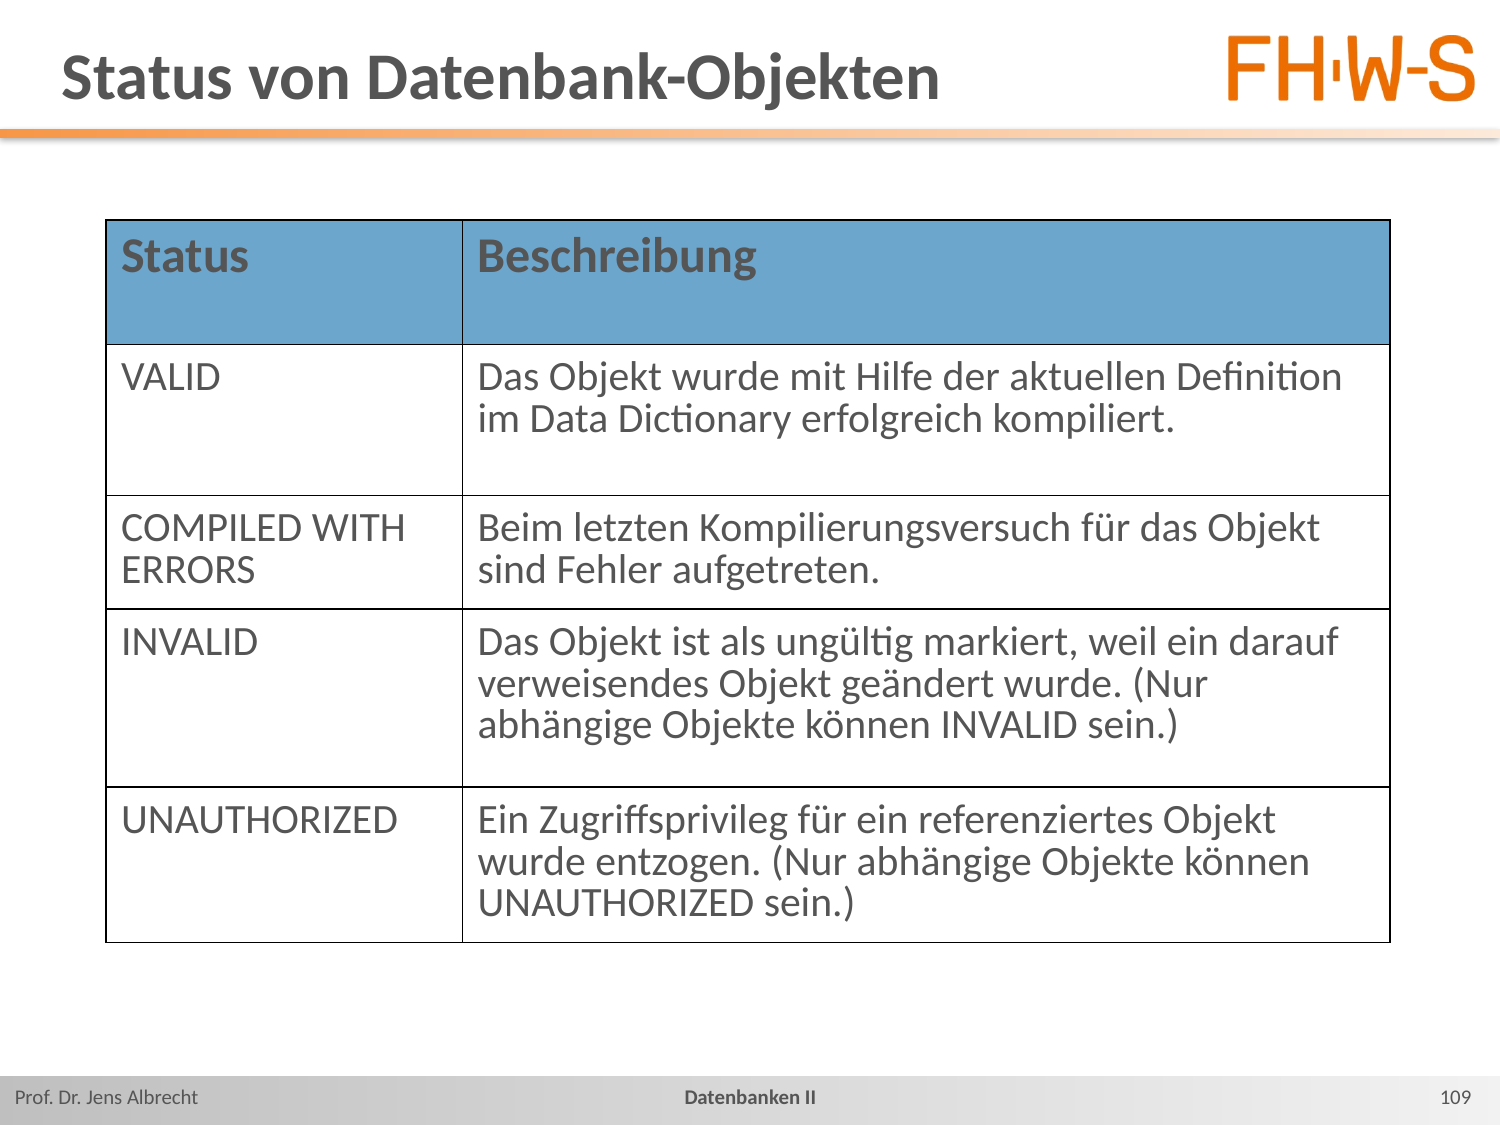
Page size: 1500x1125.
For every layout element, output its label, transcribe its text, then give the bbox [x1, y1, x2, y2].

table_cell Das Objekt wurde mit Hilfe der aktuellen Definition im Data Dictionary erfolgreich kompiliert. [463, 345, 1389, 495]
table_cell Beim letzten Kompilierungsversuch für das Objekt sind Fehler aufgetreten. [463, 496, 1389, 608]
table_cell VALID [107, 345, 462, 495]
table_cell UNAUTHORIZED [107, 788, 462, 942]
title Status von Datenbank-Objekten [47, 25, 1211, 126]
table_cell INVALID [107, 610, 462, 786]
table_header Status [107, 221, 462, 344]
picture [1228, 35, 1483, 114]
table_cell Das Objekt ist als ungültig markiert, weil ein darauf verweisendes Objekt geändert wurde. (Nur abhängige Objekte können INVALID sein.) [463, 610, 1389, 786]
table_header Beschreibung [463, 221, 1389, 344]
table_cell COMPILED WITH ERRORS [107, 496, 462, 608]
table_cell Ein Zugriffsprivileg für ein referenziertes Objekt wurde entzogen. (Nur abhängige Objekte können UNAUTHORIZED sein.) [463, 788, 1389, 942]
